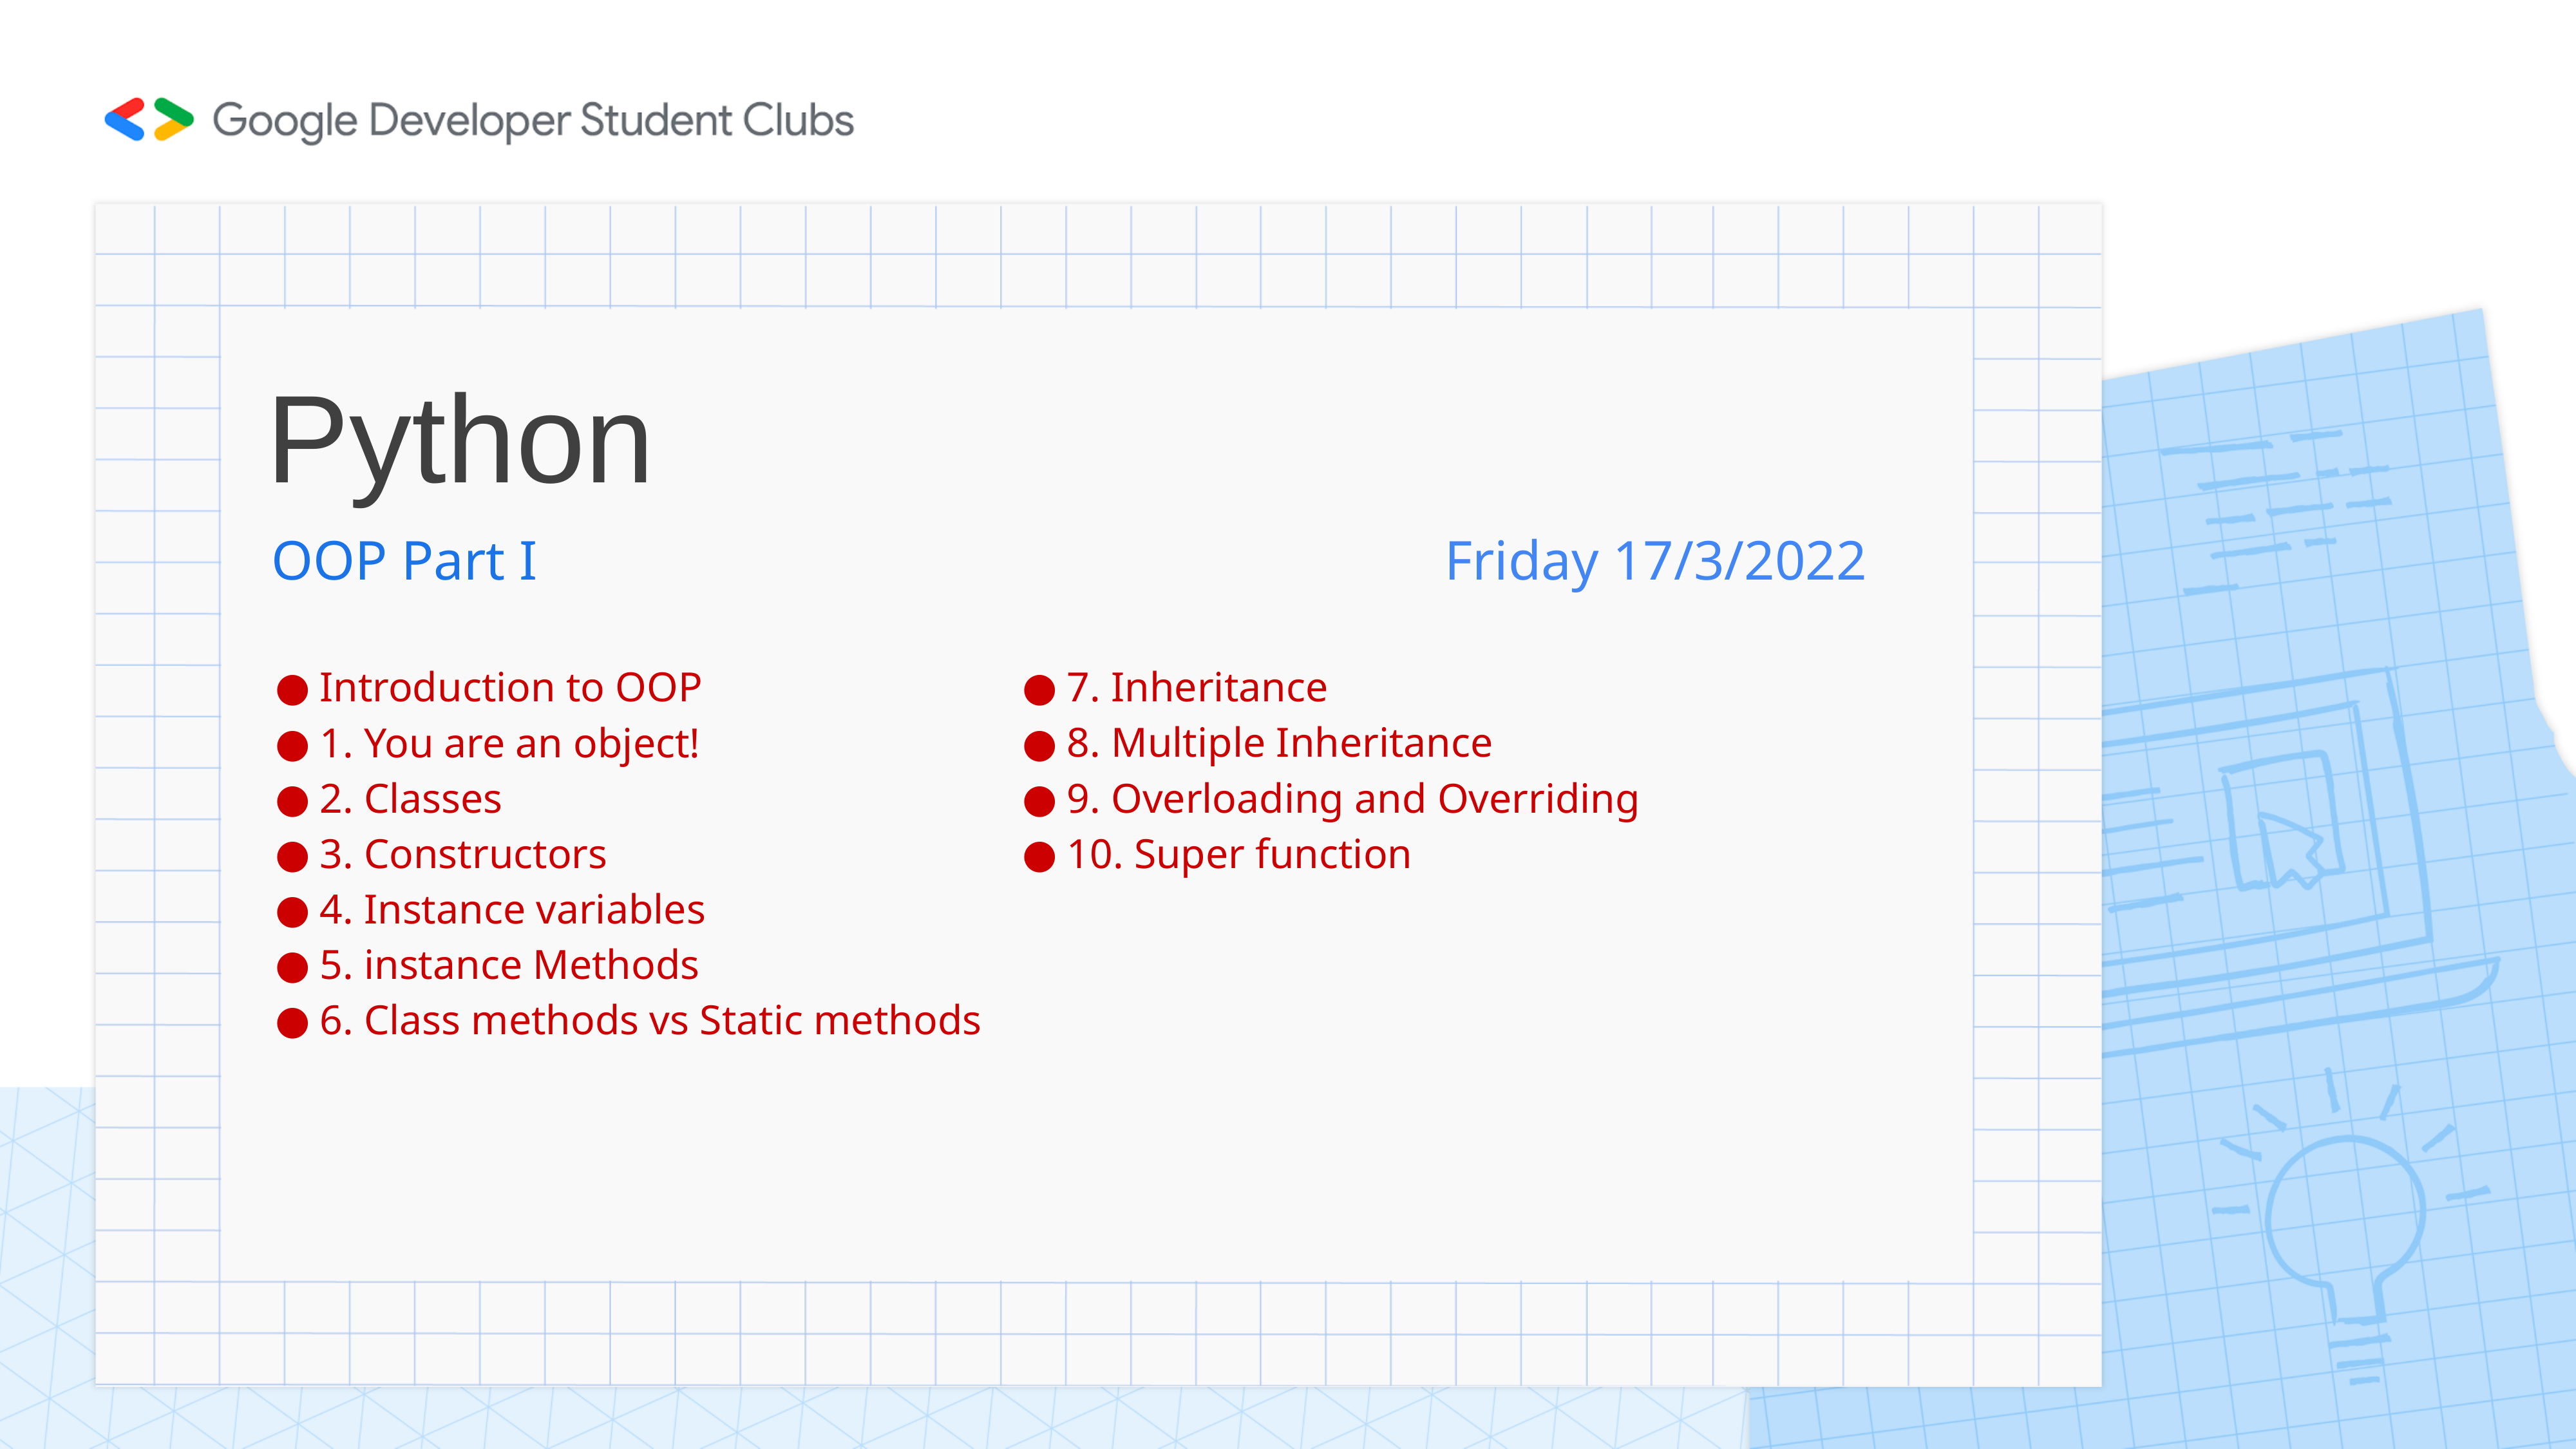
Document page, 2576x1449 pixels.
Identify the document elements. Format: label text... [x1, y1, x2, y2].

title Python [240, 332, 1777, 626]
text_box 7. Inheritance 8. Multiple Inheritance 9. Overloading and Overriding 10. Super function [1009, 645, 1911, 886]
list Introduction to OOP 1. You are an object! 2. Classes 3. Constructors 4. Instance variables 5. instance Methods 6. Class methods vs Static methods [261, 645, 1163, 1449]
subtitle OOP Part I Friday 17/3/2022 [261, 516, 2065, 1376]
picture [0, 0, 2576, 1449]
